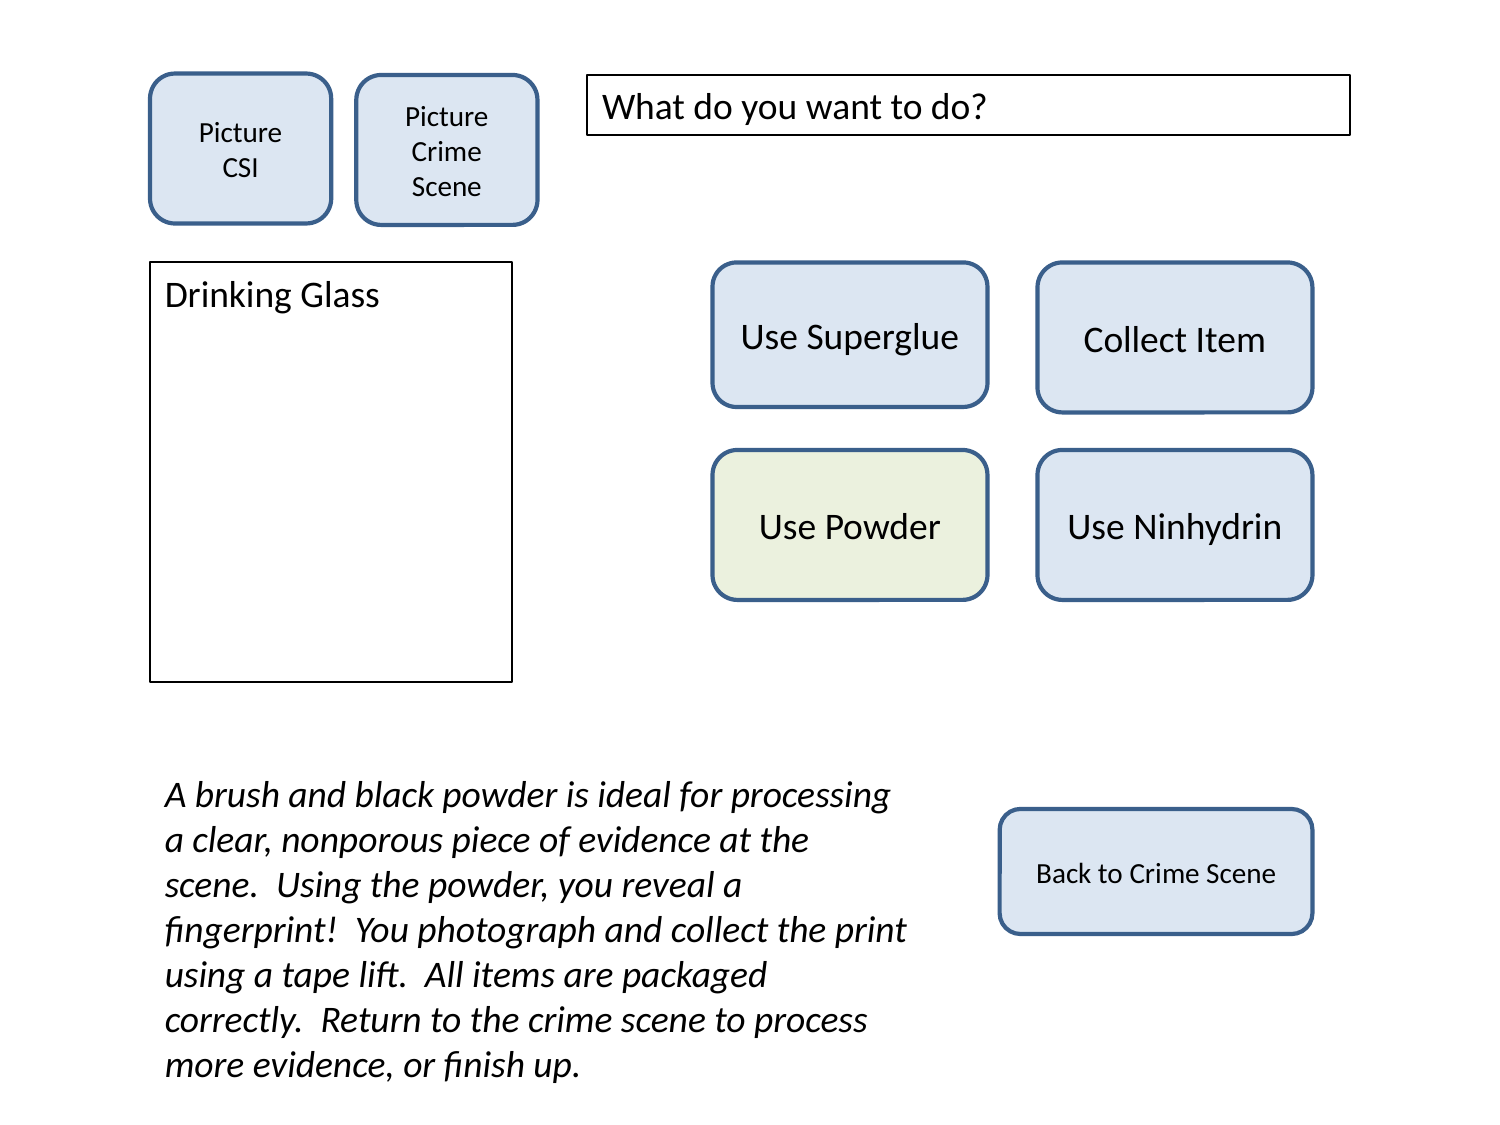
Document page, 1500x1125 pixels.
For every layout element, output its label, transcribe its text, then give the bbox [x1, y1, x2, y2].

text_box A brush and black powder is ideal for processing a clear, nonporous piece of evidence at the scene. Using the powder, you reveal a fingerprint! You photograph and collect the print using a tape lift. All items are packaged correctly. Return to the crime scene to process more evidence, or finish up. [150, 762, 925, 1093]
text_box Collect Item [1035, 260, 1315, 415]
text_box Use Superglue [710, 260, 990, 410]
text_box Drinking Glass [149, 262, 513, 683]
text_box Use Powder [710, 447, 990, 603]
text_box Use Ninhydrin [1035, 447, 1315, 603]
text_box Picture Crime Scene [354, 72, 540, 228]
text_box Back to Crime Scene [997, 806, 1315, 937]
text_box Picture CSI [147, 71, 334, 226]
text_box What do you want to do? [587, 74, 1350, 135]
